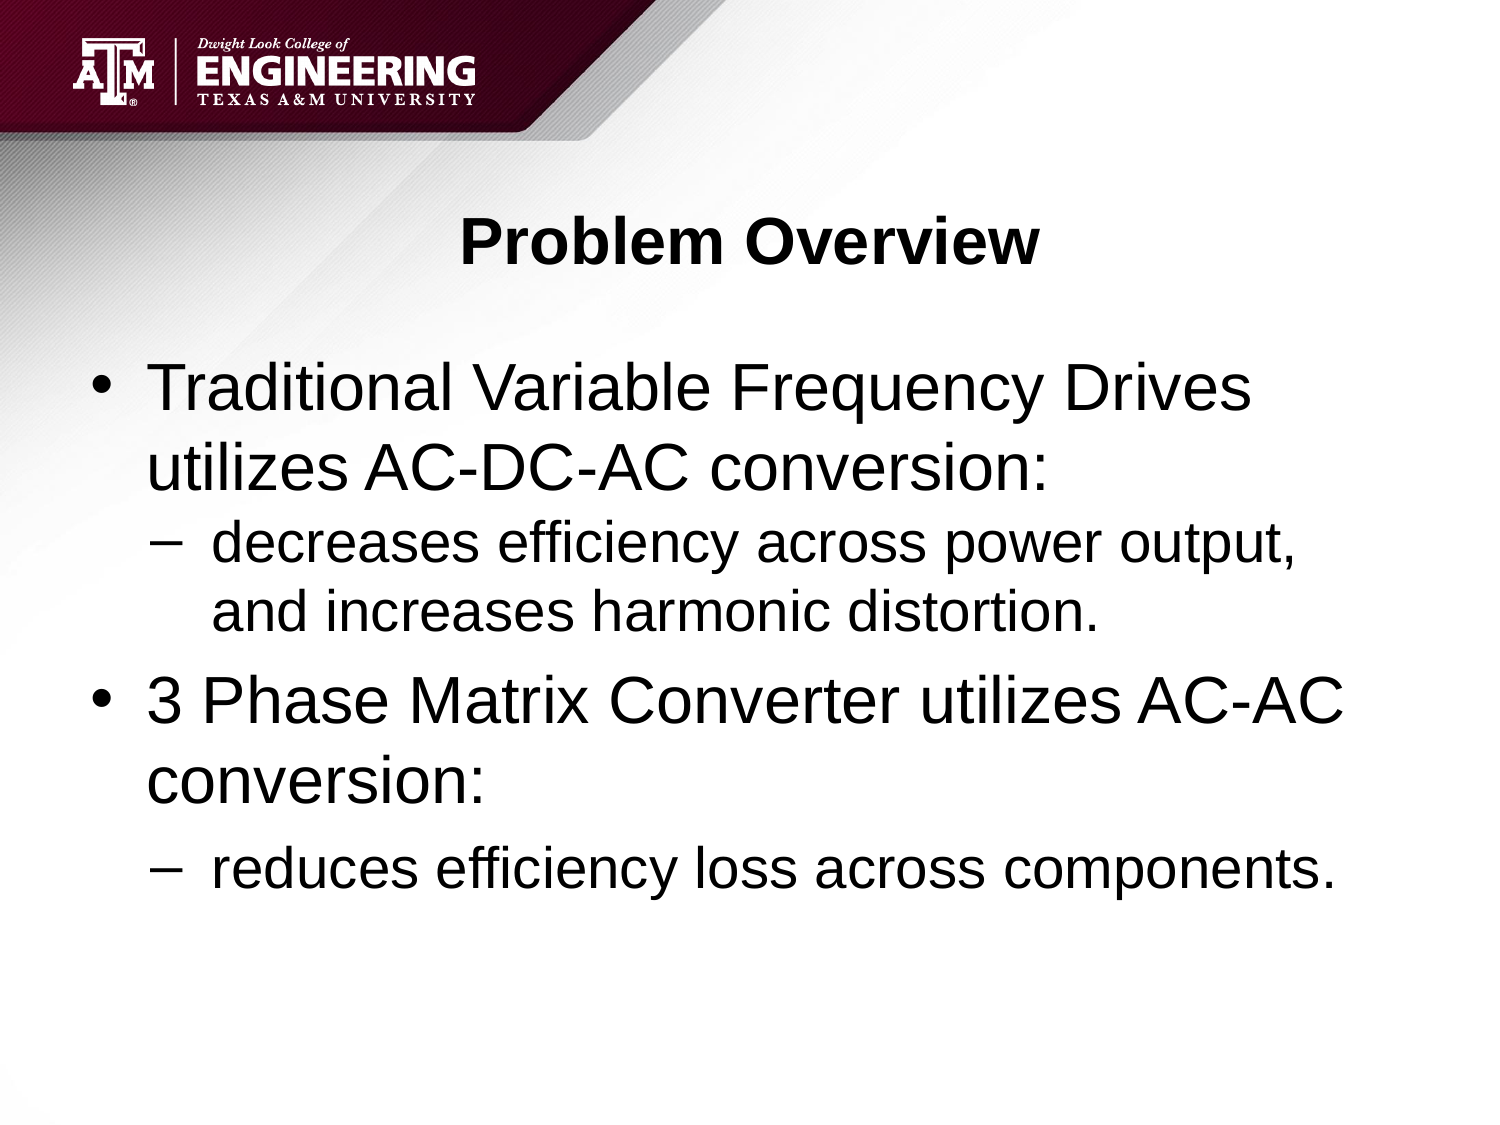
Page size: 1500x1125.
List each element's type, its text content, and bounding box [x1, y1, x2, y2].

title Problem Overview [75, 172, 1425, 304]
list Traditional Variable Frequency Drives utilizes AC-DC-AC conversion: decreases efficiency across power output, and increases harmonic distortion. 3 Phase Matrix Converter utilizes AC-AC conversion: reduces efficiency loss across components. [75, 336, 1425, 1097]
picture [0, 0, 1500, 1125]
